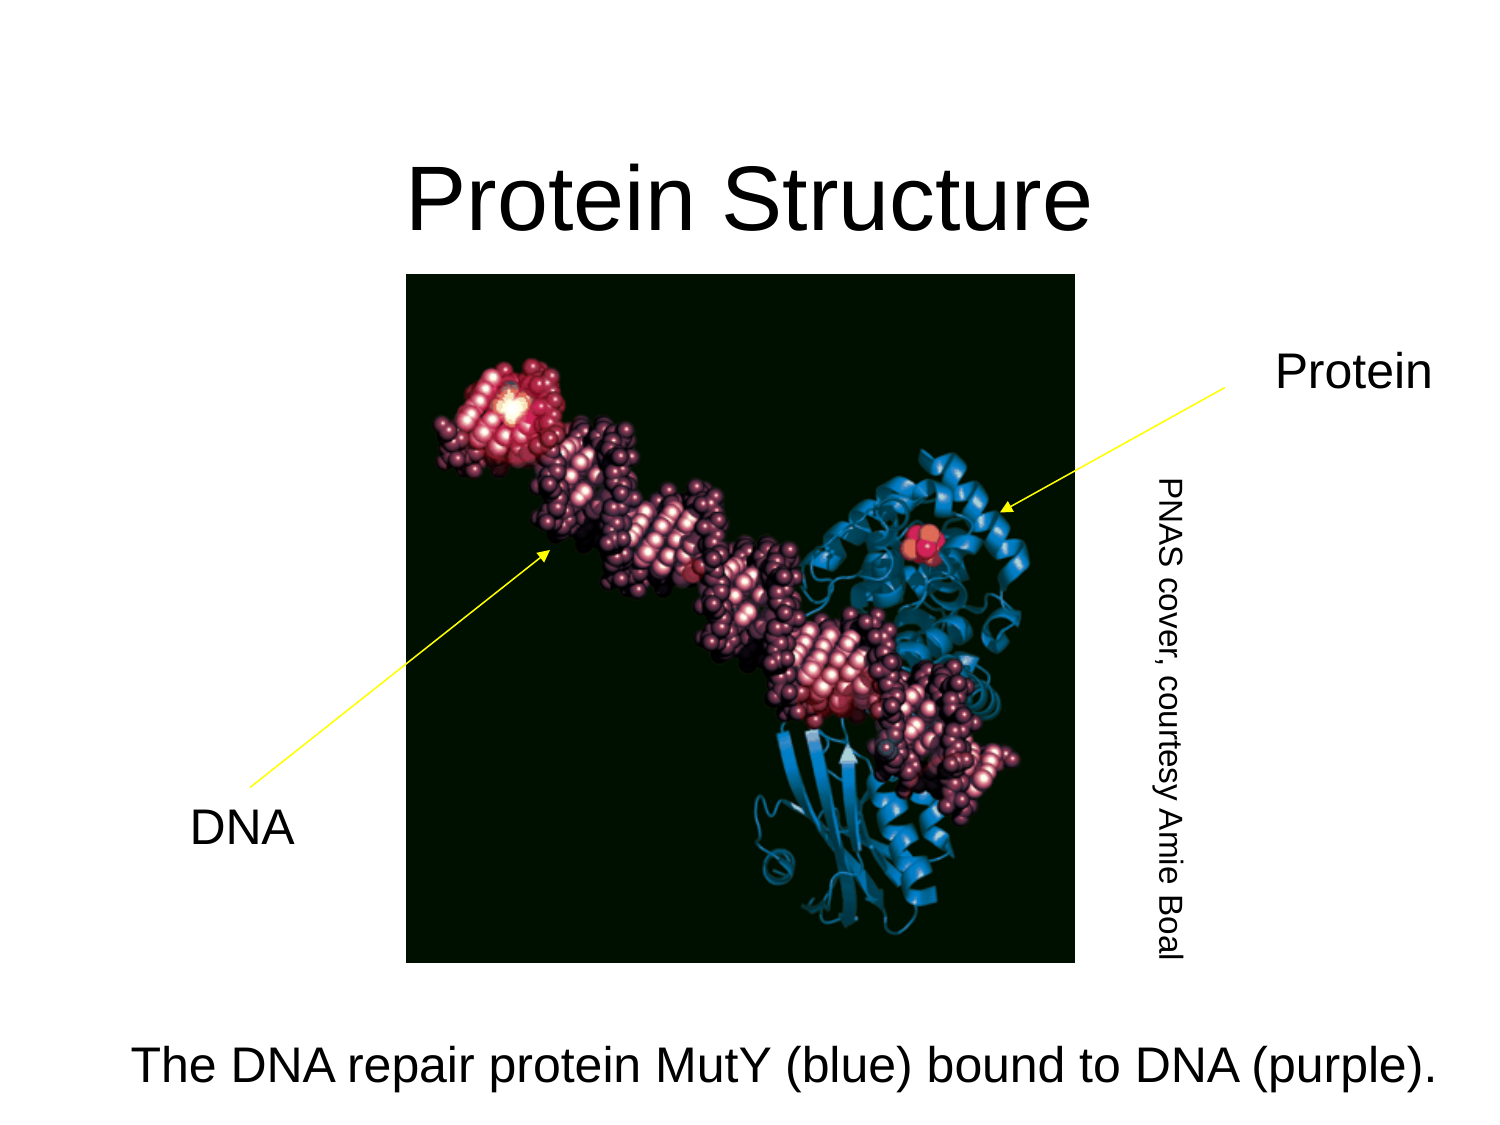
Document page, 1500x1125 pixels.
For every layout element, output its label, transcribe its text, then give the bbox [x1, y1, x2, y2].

text_box PNAS cover, courtesy Amie Boal [1129, 462, 1200, 965]
text_box Protein [1260, 331, 1449, 407]
text_box The DNA repair protein MutY (blue) bound to DNA (purple). [115, 1024, 1468, 1100]
picture [405, 274, 1076, 963]
text_box DNA [174, 787, 347, 863]
title Protein Structure [112, 99, 1388, 288]
